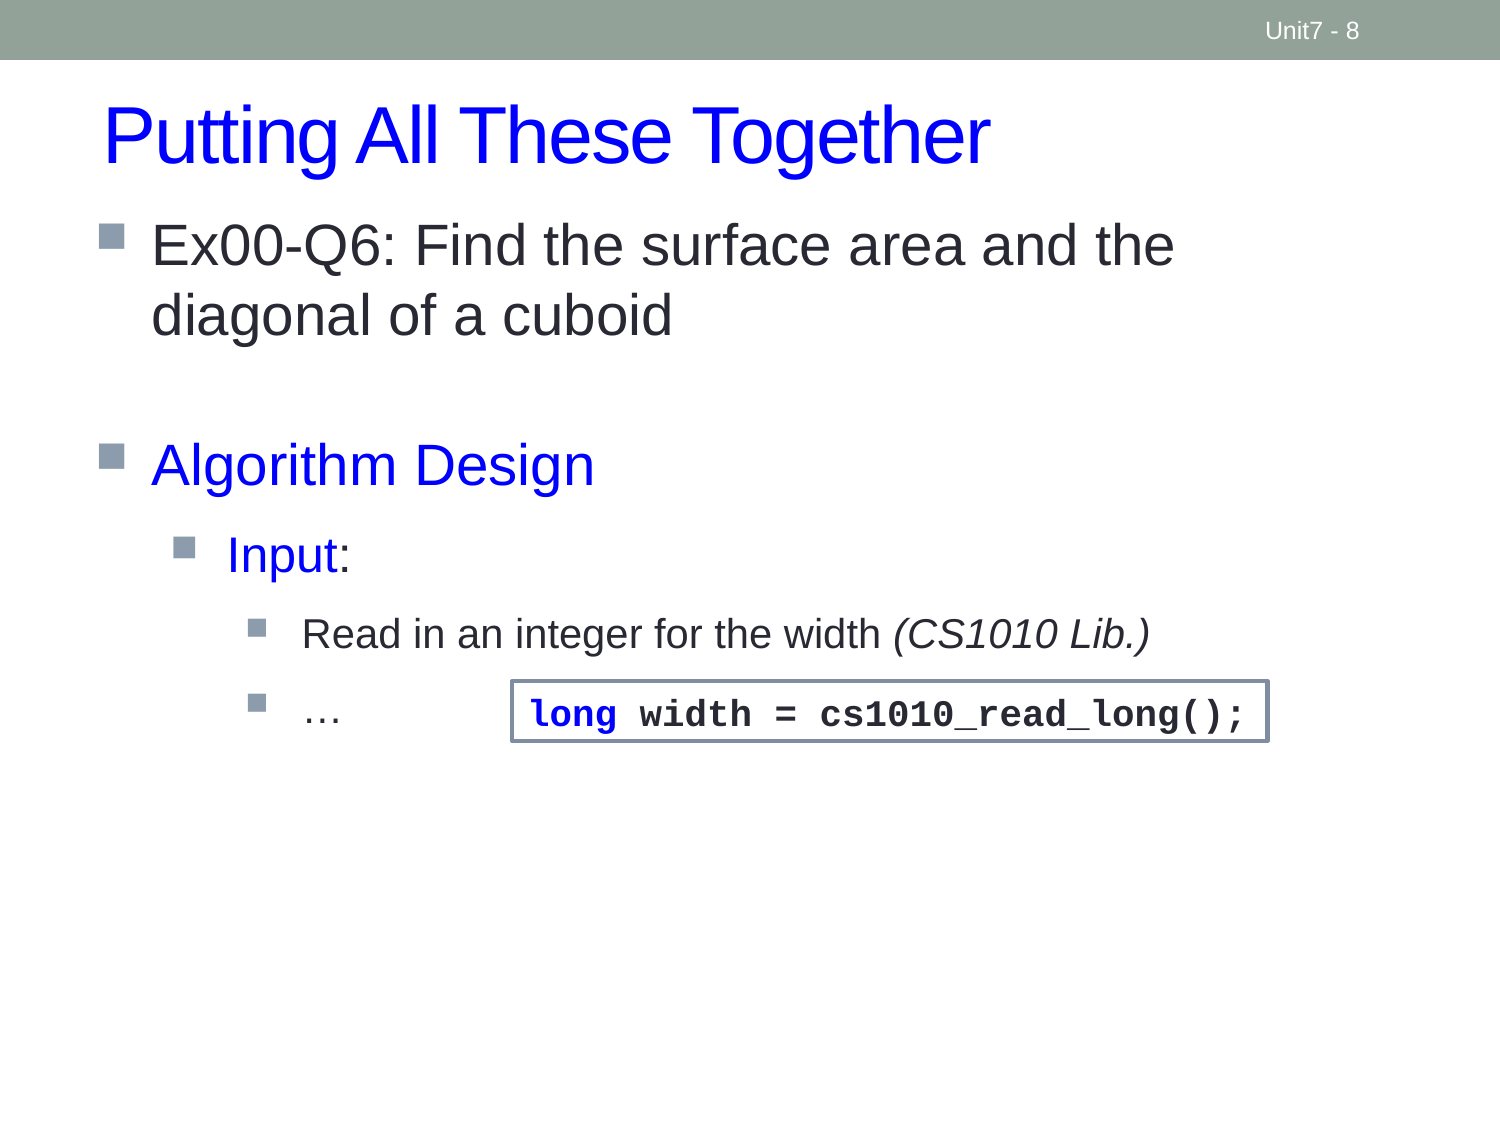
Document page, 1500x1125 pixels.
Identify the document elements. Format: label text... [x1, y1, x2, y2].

slide_number Unit7 - 8 [1250, 3, 1425, 57]
text_box long width = cs1010_read_long(); [510, 679, 1270, 743]
title Putting All These Together [87, 75, 1425, 188]
text_box Ex00-Q6: Find the surface area and the diagonal of a cuboid Algorithm Design Input: Read in an integer for the width (CS1010 Lib.) … [80, 200, 1404, 600]
